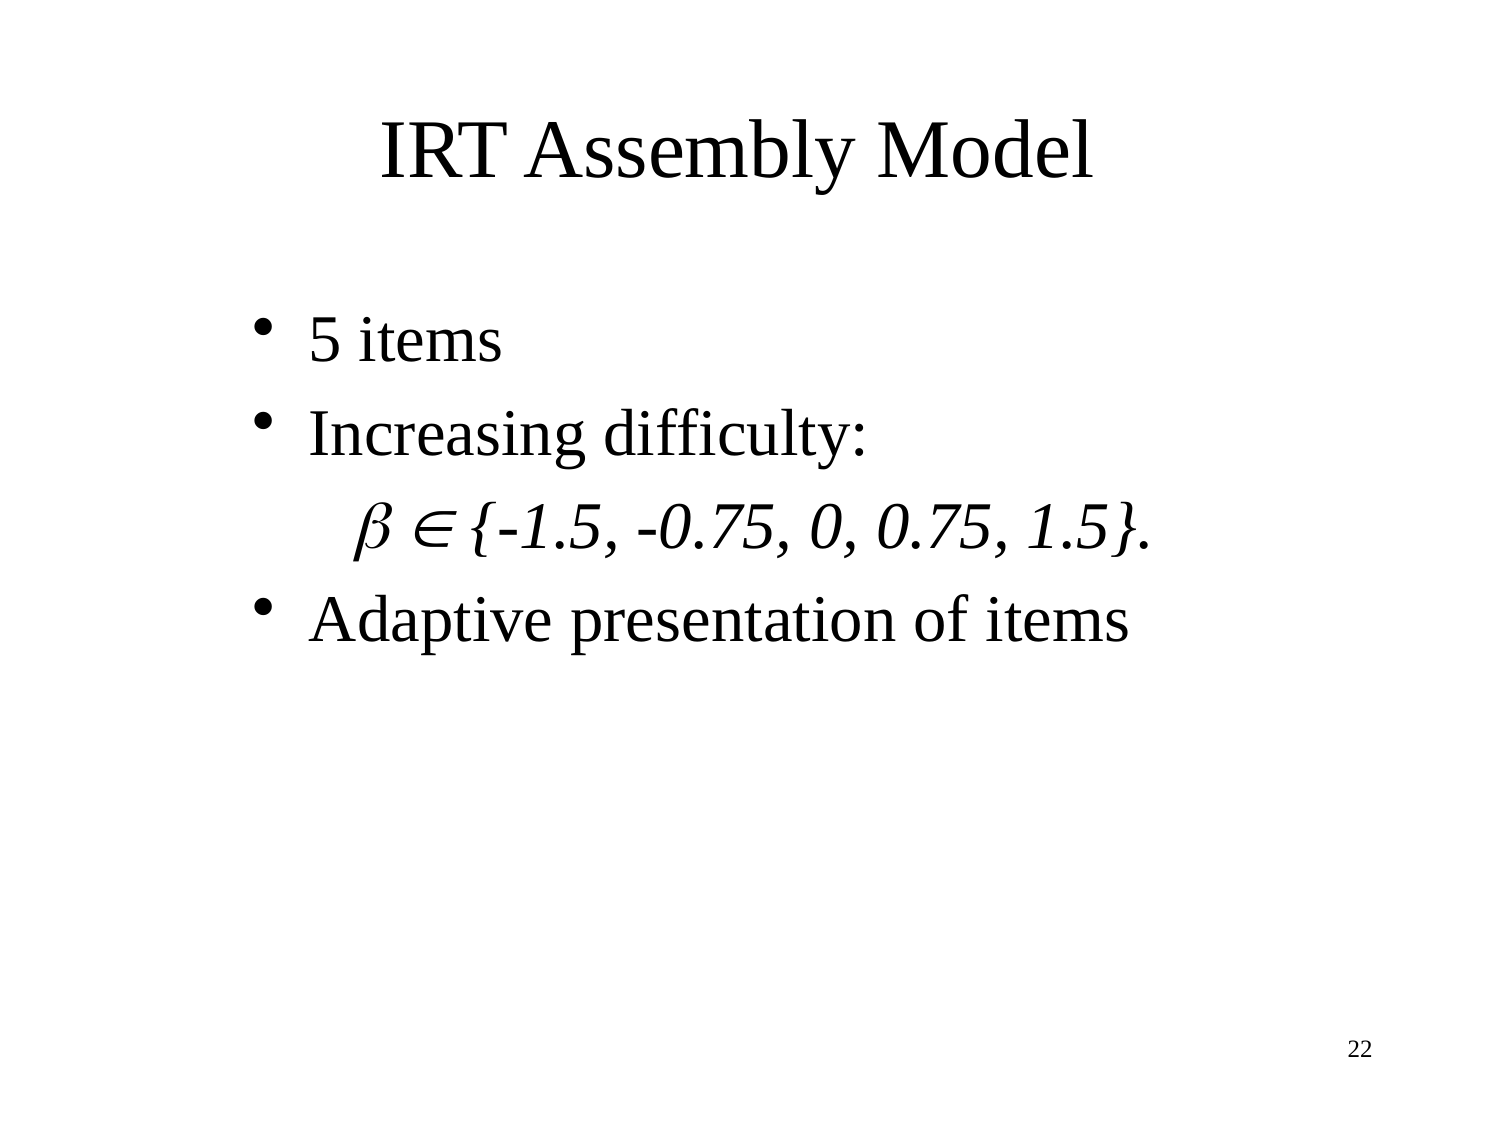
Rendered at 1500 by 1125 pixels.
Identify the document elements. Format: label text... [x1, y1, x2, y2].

slide_number 22 [1074, 1024, 1388, 1101]
list 5 items Increasing difficulty:   {-1.5, -0.75, 0, 0.75, 1.5}. Adaptive presentation of items [237, 287, 1250, 913]
title IRT Assembly Model [99, 50, 1375, 238]
